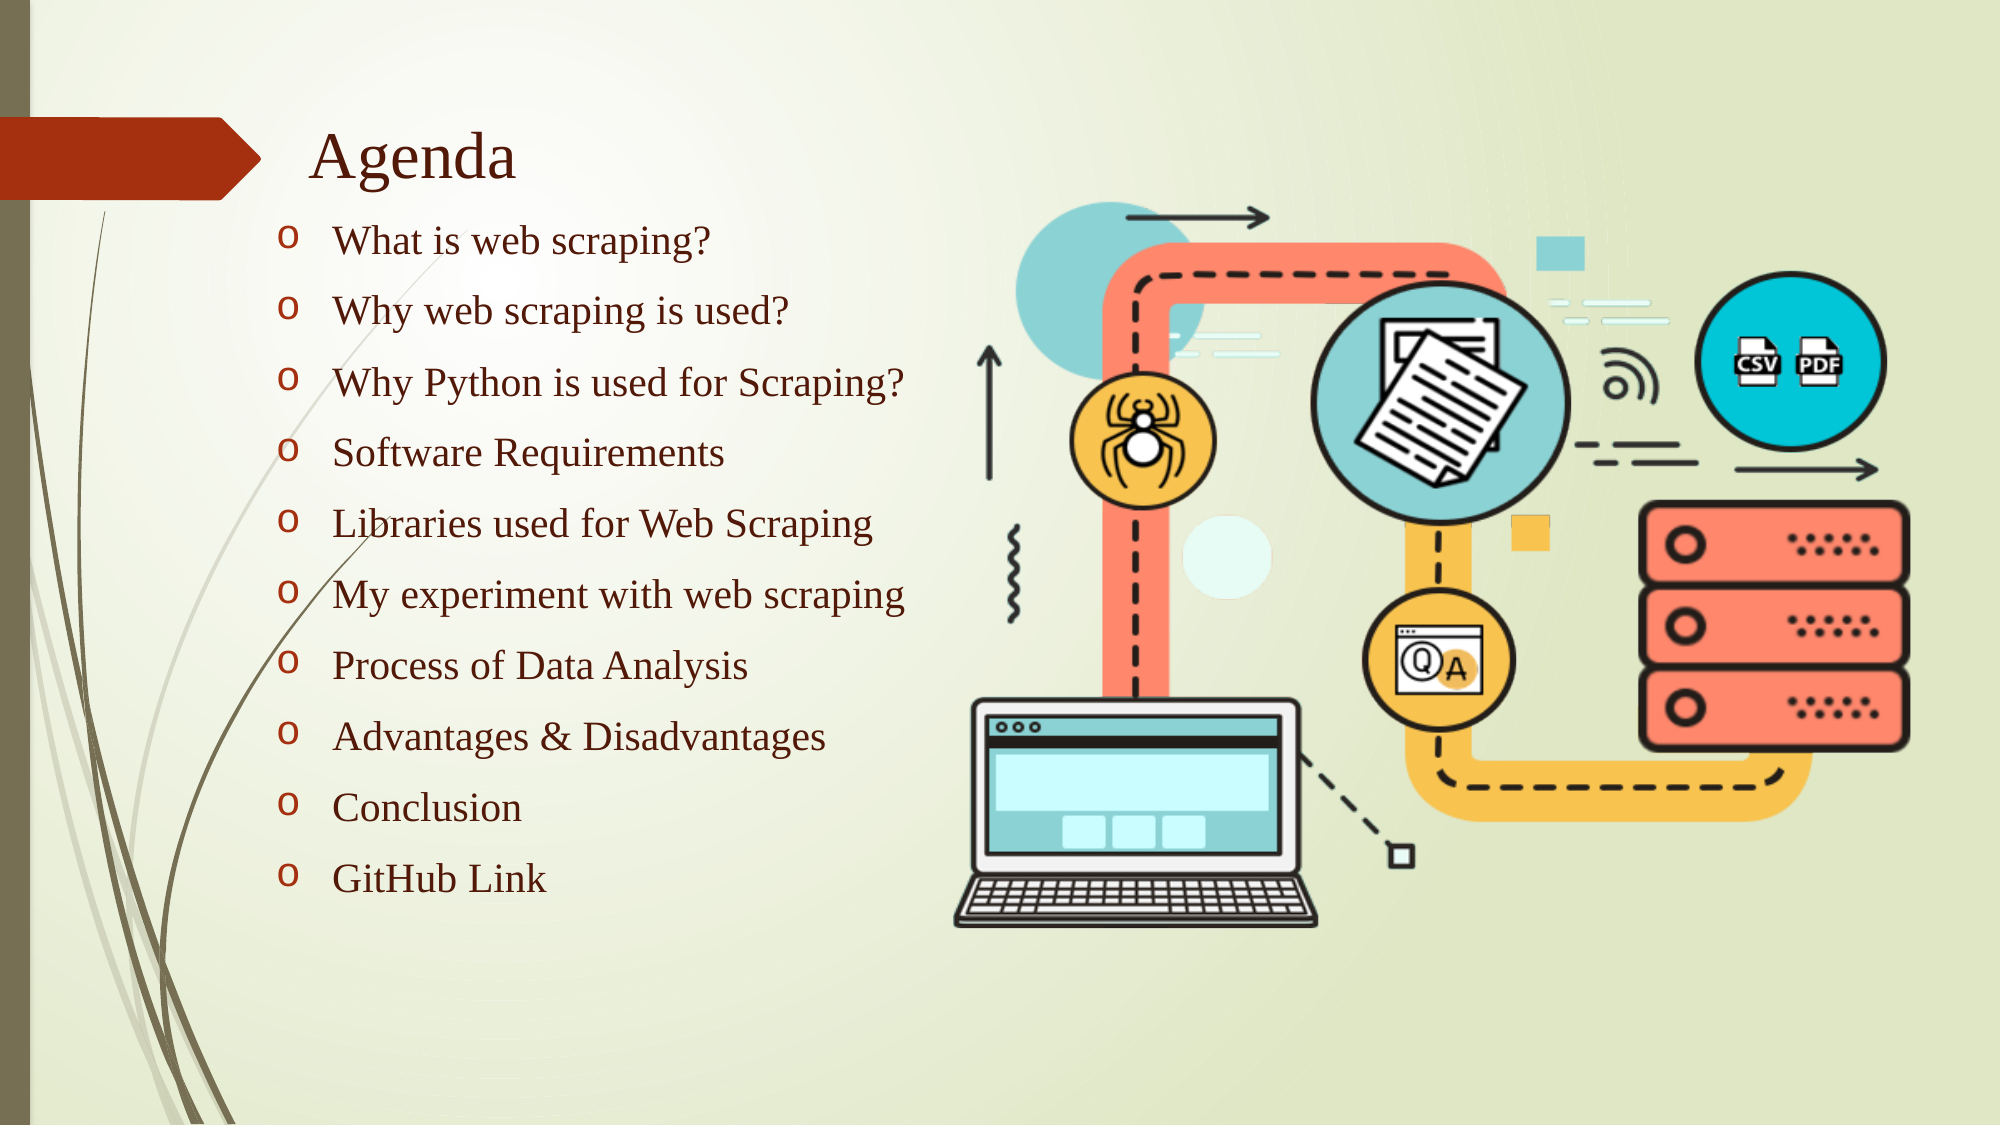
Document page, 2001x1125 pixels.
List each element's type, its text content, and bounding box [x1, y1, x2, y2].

picture [953, 124, 1946, 938]
title Agenda [293, 104, 646, 204]
list What is web scraping? Why web scraping is used? Why Python is used for Scraping? Software Requirements Libraries used for Web Scraping My experiment with web scraping Process of Data Analysis Advantages & Disadvantages Conclusion GitHub Link [260, 204, 948, 938]
